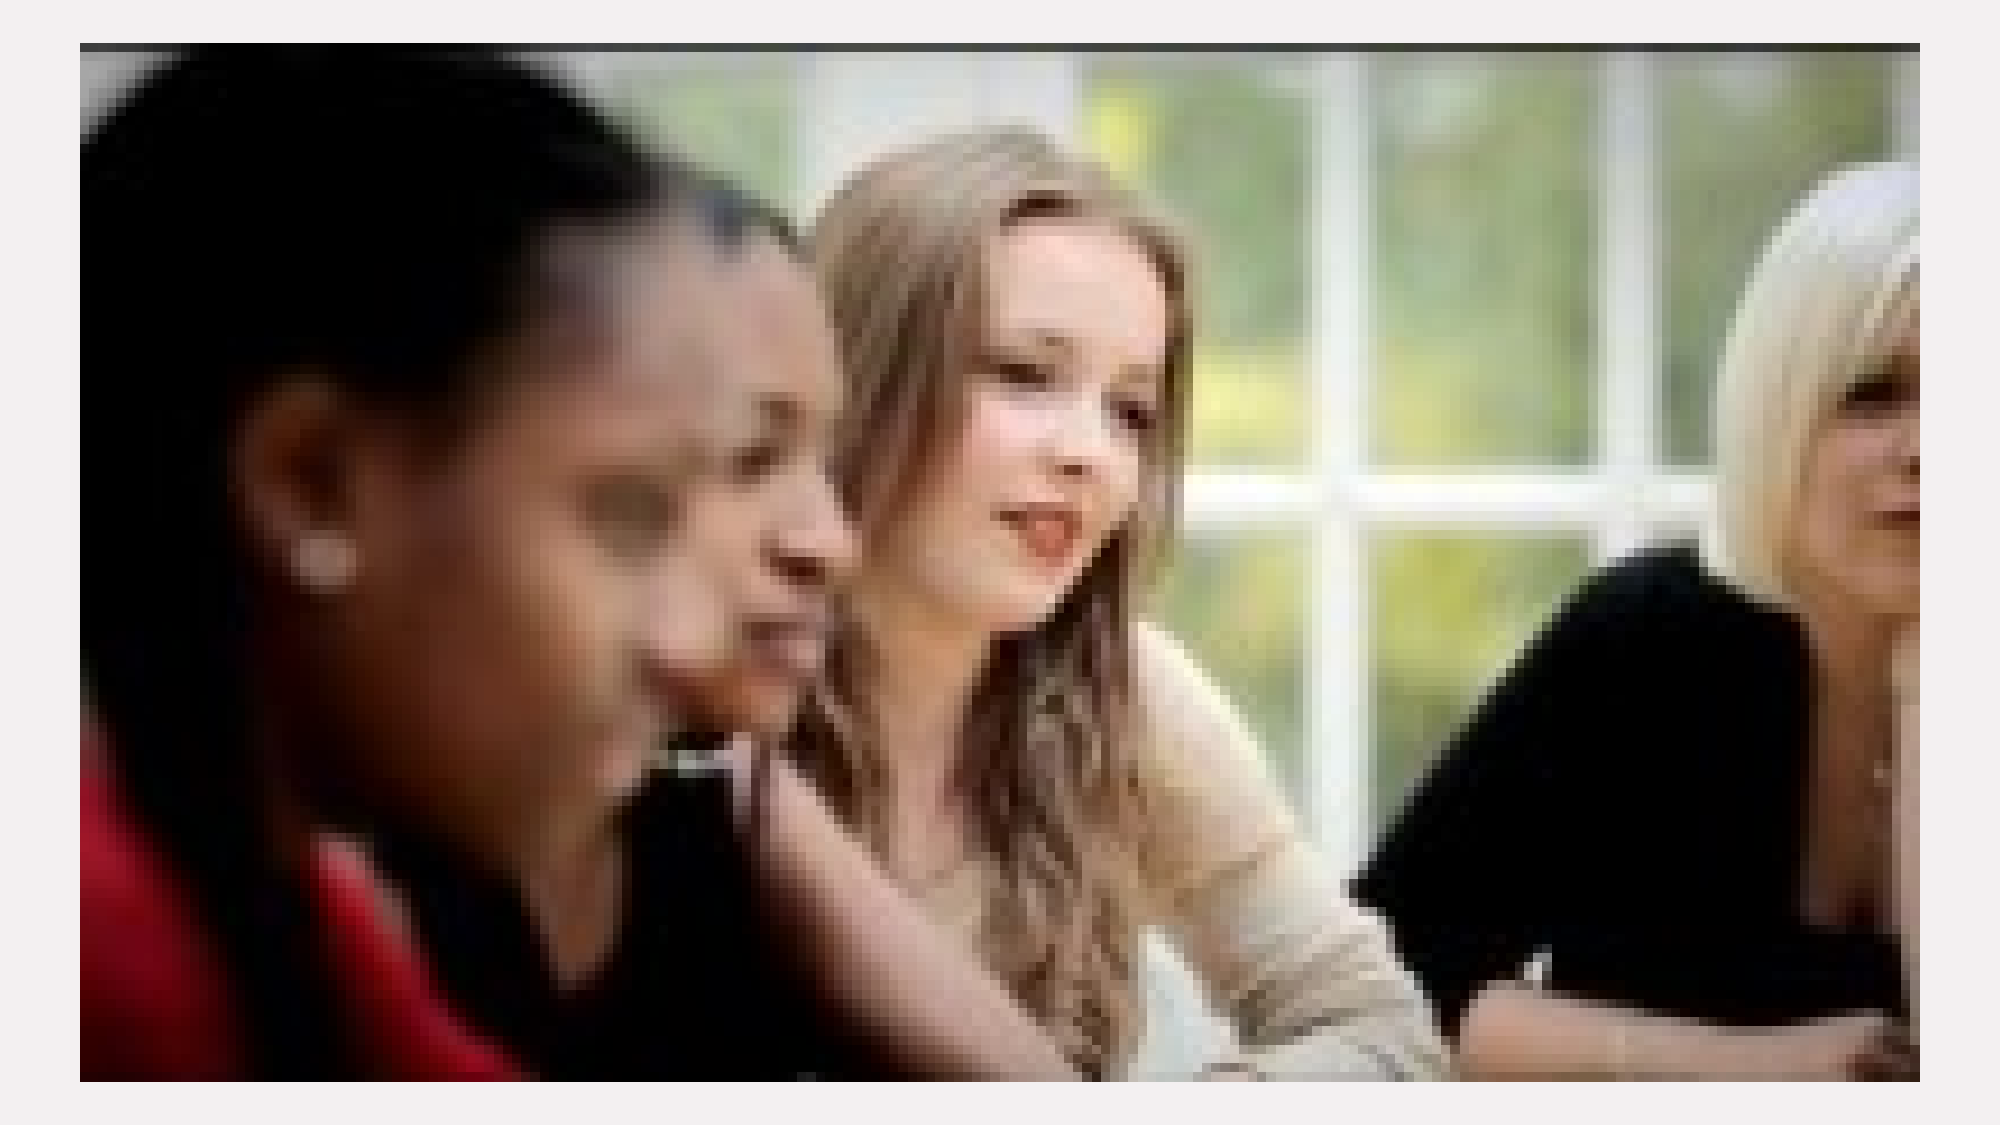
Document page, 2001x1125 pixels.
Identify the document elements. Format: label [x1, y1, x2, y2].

text_box [79, 42, 1921, 1083]
